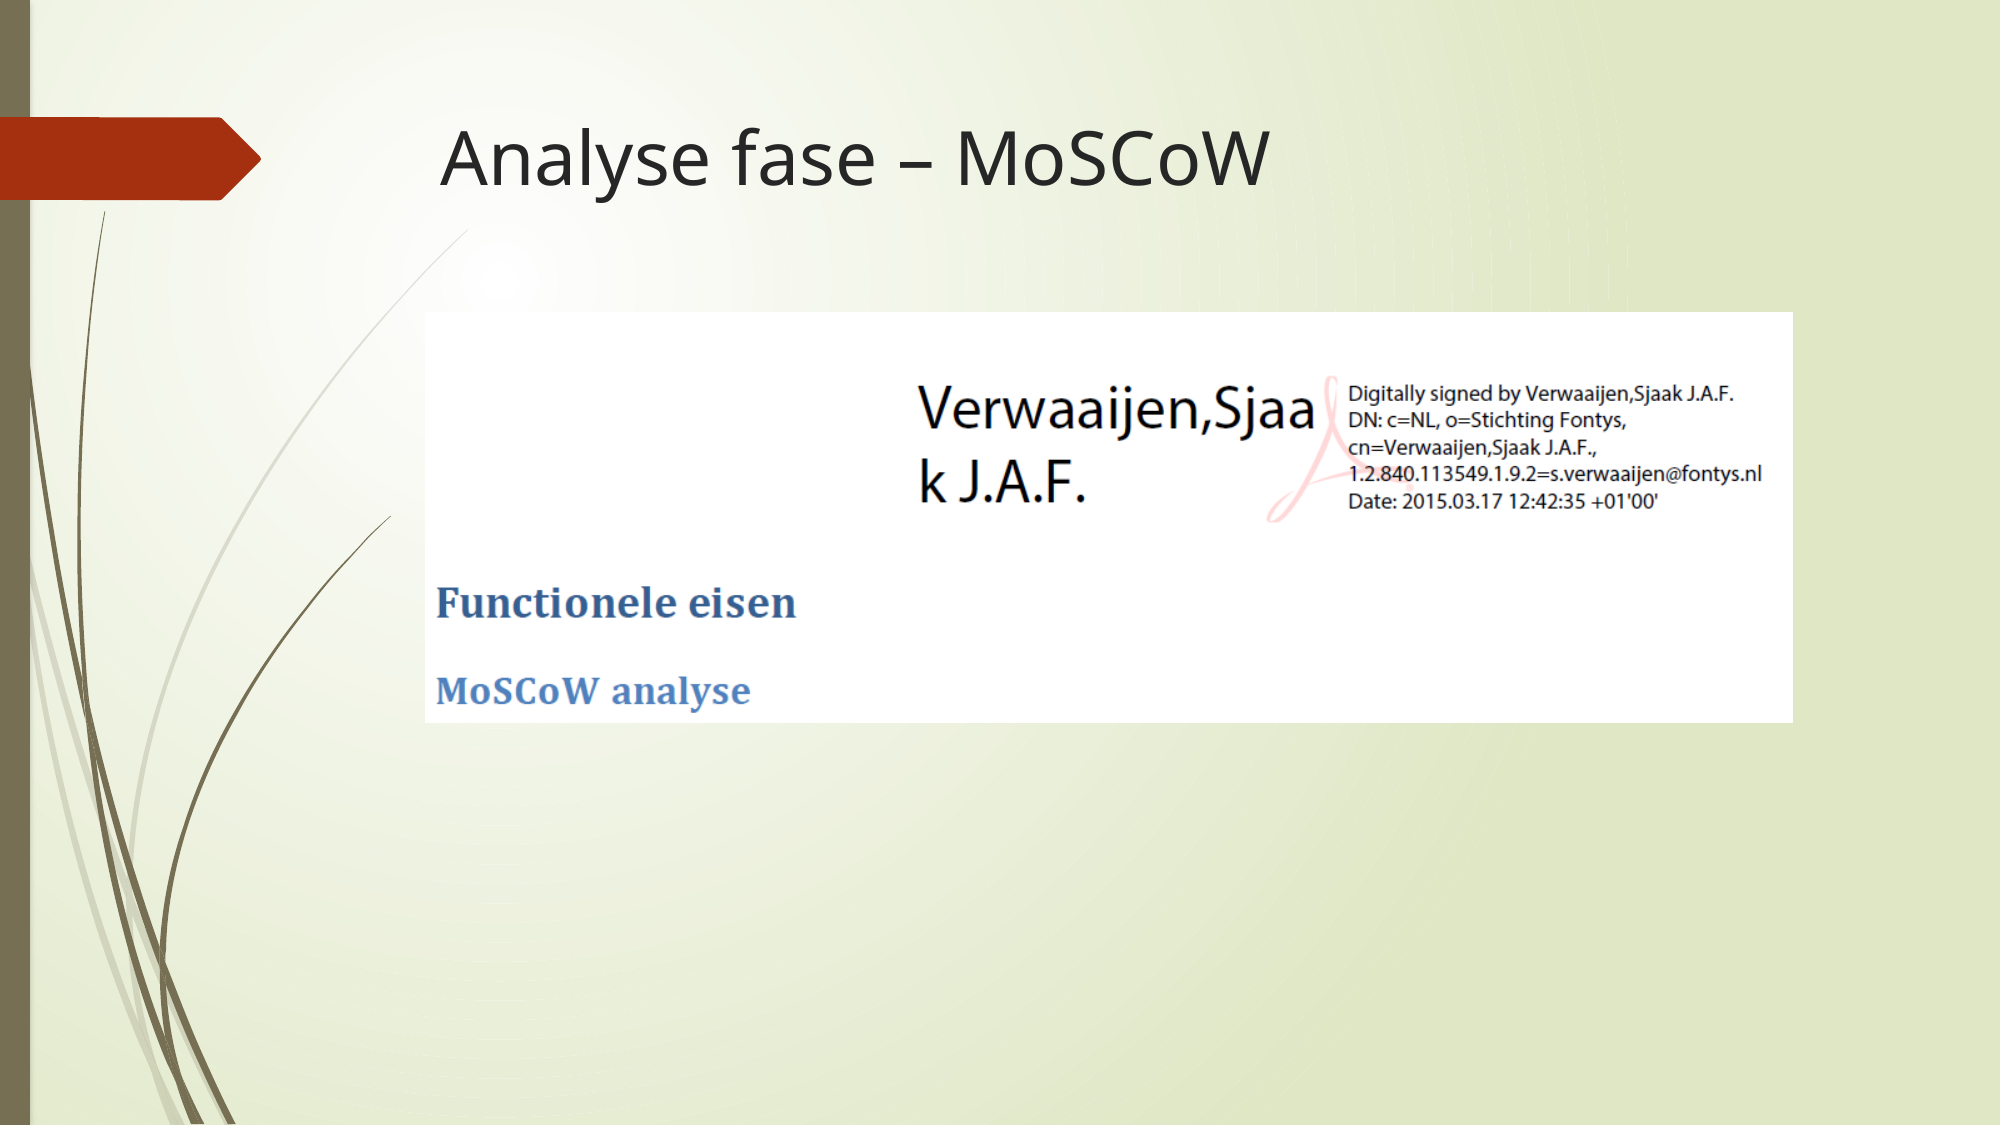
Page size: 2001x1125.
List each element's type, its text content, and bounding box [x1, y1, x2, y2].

title Analyse fase – MoSCoW [425, 102, 1888, 313]
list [425, 312, 1794, 723]
